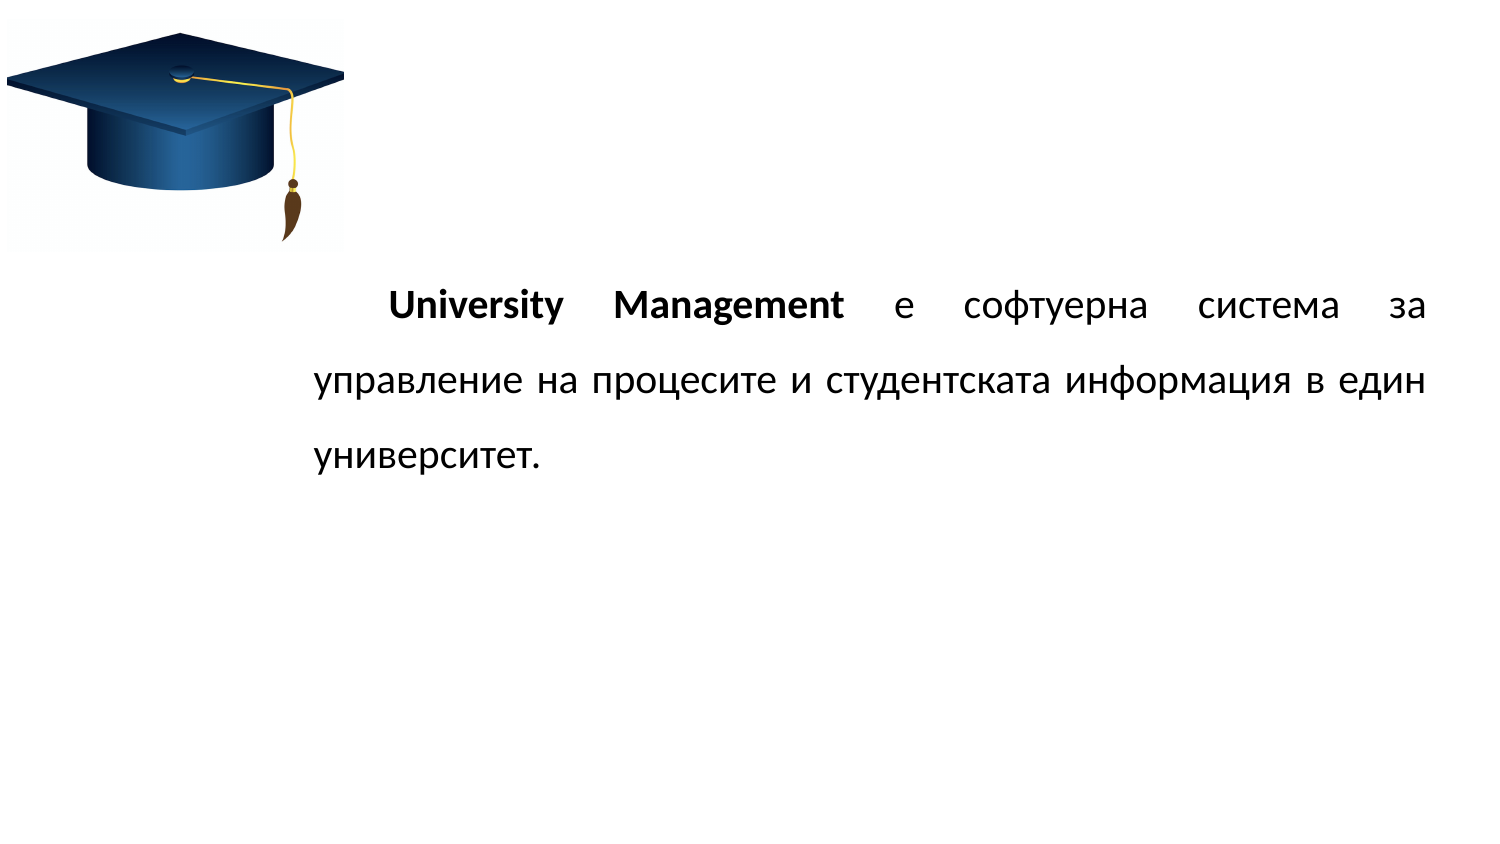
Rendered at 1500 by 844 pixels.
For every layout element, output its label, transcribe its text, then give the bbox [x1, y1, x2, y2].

picture [7, 19, 344, 252]
text_box University Management е софтуерна система за управление на процесите и студентската информация в един университет. [298, 236, 1443, 552]
